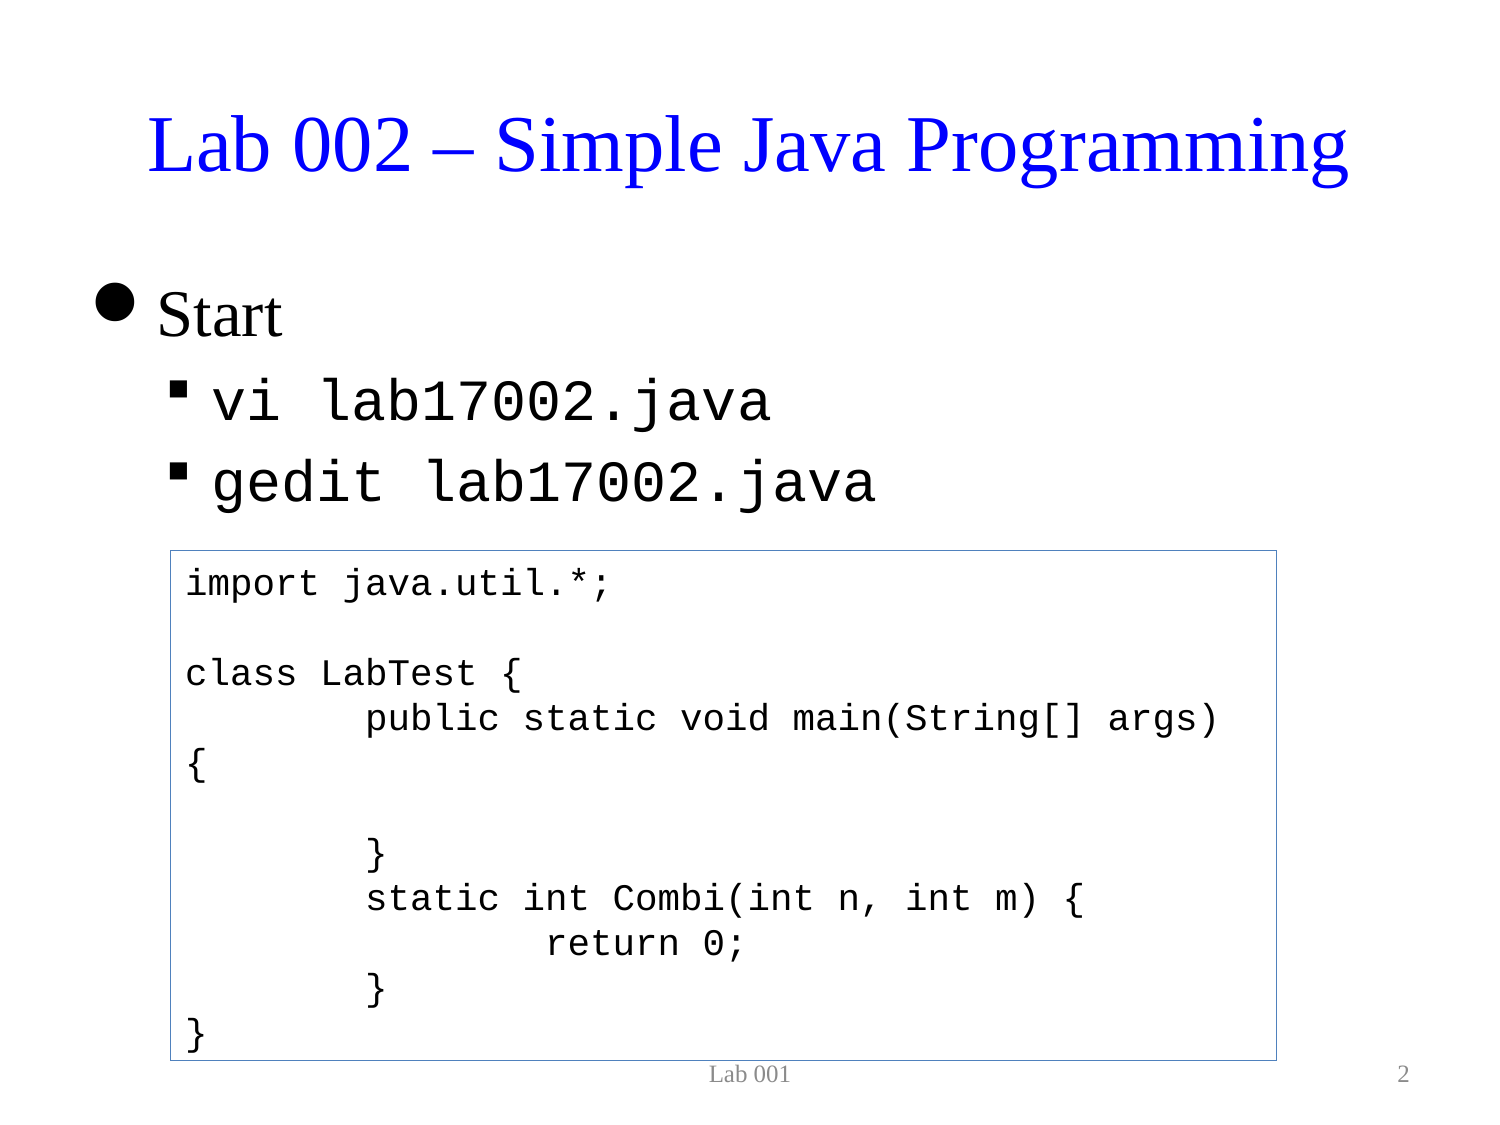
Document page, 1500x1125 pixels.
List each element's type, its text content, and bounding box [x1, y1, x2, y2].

slide_number 2 [1074, 1042, 1425, 1103]
text_box import java.util.*; class LabTest { public static void main(String[] args) { } static int Combi(int n, int m) { return 0; } } [170, 550, 1277, 1061]
title Lab 002 – Simple Java Programming [75, 45, 1425, 233]
list Start vi lab17002.java gedit lab17002.java [75, 262, 1425, 1005]
footer Lab 001 [512, 1042, 988, 1103]
